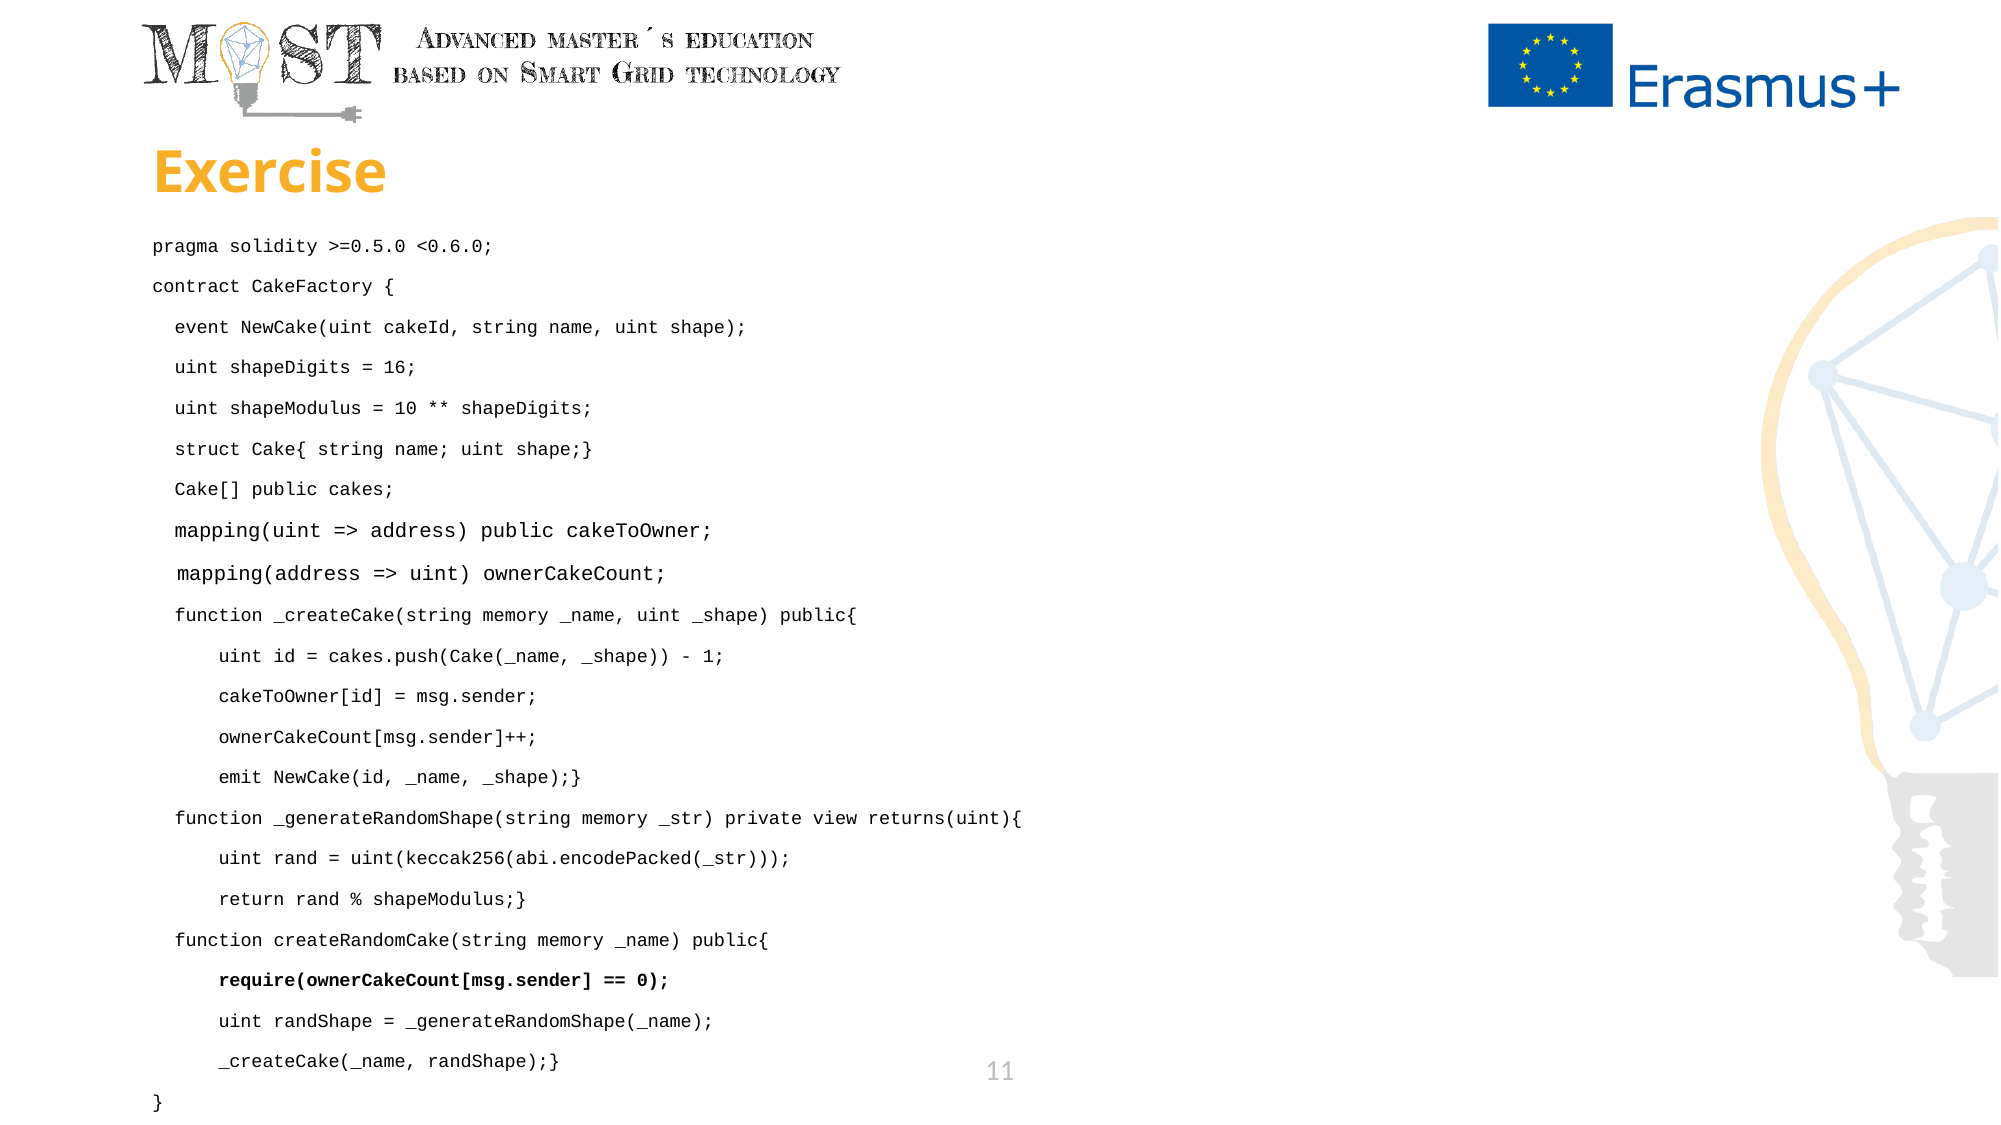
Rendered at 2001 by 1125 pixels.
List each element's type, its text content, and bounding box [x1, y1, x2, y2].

title Exercise [137, 87, 1863, 228]
picture [135, 22, 841, 130]
picture [1464, 0, 1923, 131]
list pragma solidity >=0.5.0 <0.6.0; contract CakeFactory { event NewCake(uint cakeId, string name, uint shape); uint shapeDigits = 16; uint shapeModulus = 10 ** shapeDigits; struct Cake{ string name; uint shape;} Cake[] public cakes; mapping(uint => address) public cakeToOwner; mapping(address => uint) ownerCakeCount; function _createCake(string memory _name, uint _shape) public{ uint id = cakes.push(Cake(_name, _shape)) - 1; cakeToOwner[id] = msg.sender; ownerCakeCount[msg.sender]++; emit NewCake(id, _name, _shape);} function _generateRandomShape(string memory _str) private view returns(uint){ uint rand = uint(keccak256(abi.encodePacked(_str))); return rand % shapeModulus;} function createRandomCake(string memory _name) public{ require(ownerCakeCount[msg.sender] == 0); uint randShape = _generateRandomShape(_name); _createCake(_name, randShape);} } [137, 228, 1863, 1125]
